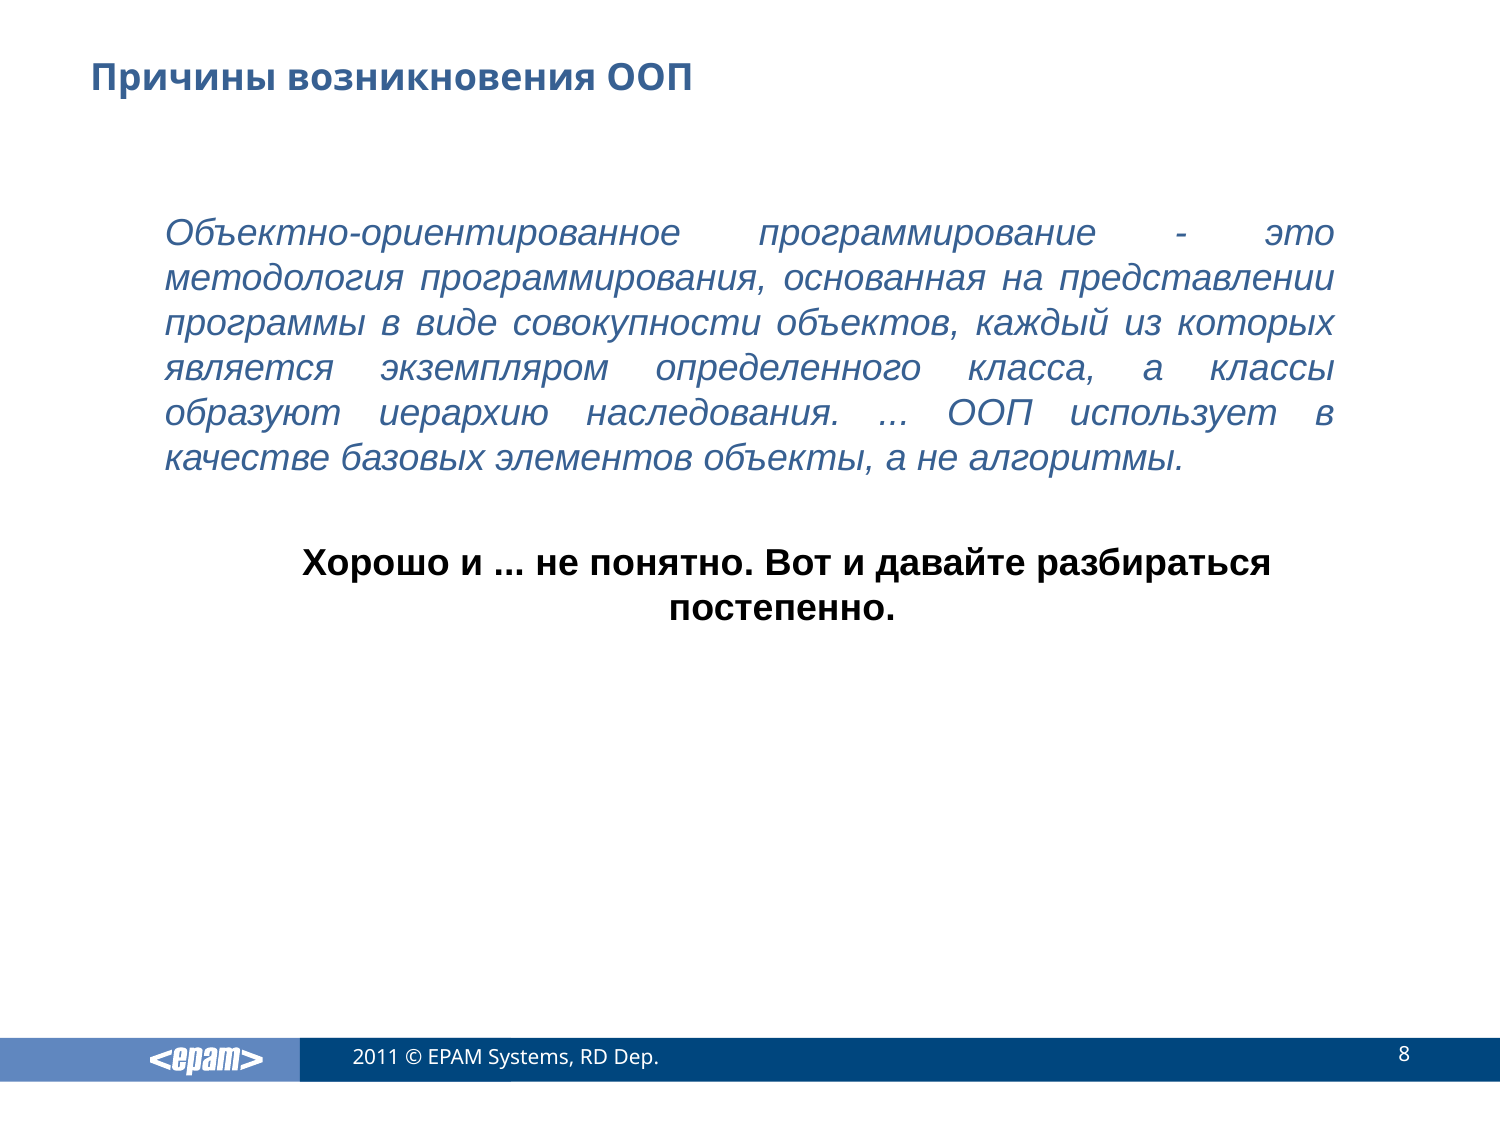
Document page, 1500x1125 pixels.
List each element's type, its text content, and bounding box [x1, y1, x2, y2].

title Причины возникновения ООП [75, 45, 1425, 163]
footer 2011 © EPAM Systems, RD Dep. [337, 1028, 738, 1088]
list Объектно-ориентированное программирование - это методология программирования, основанная на представлении программы в виде совокупности объектов, каждый из которых является экземпляром определенного класса, а классы образуют иерархию наследования. ... ООП использует в качестве базовых элементов объекты, а не алгоритмы. Хорошо и ... не понятно. Вот и давайте разбираться постепенно. [150, 200, 1350, 988]
slide_number 8 [1262, 1025, 1425, 1085]
